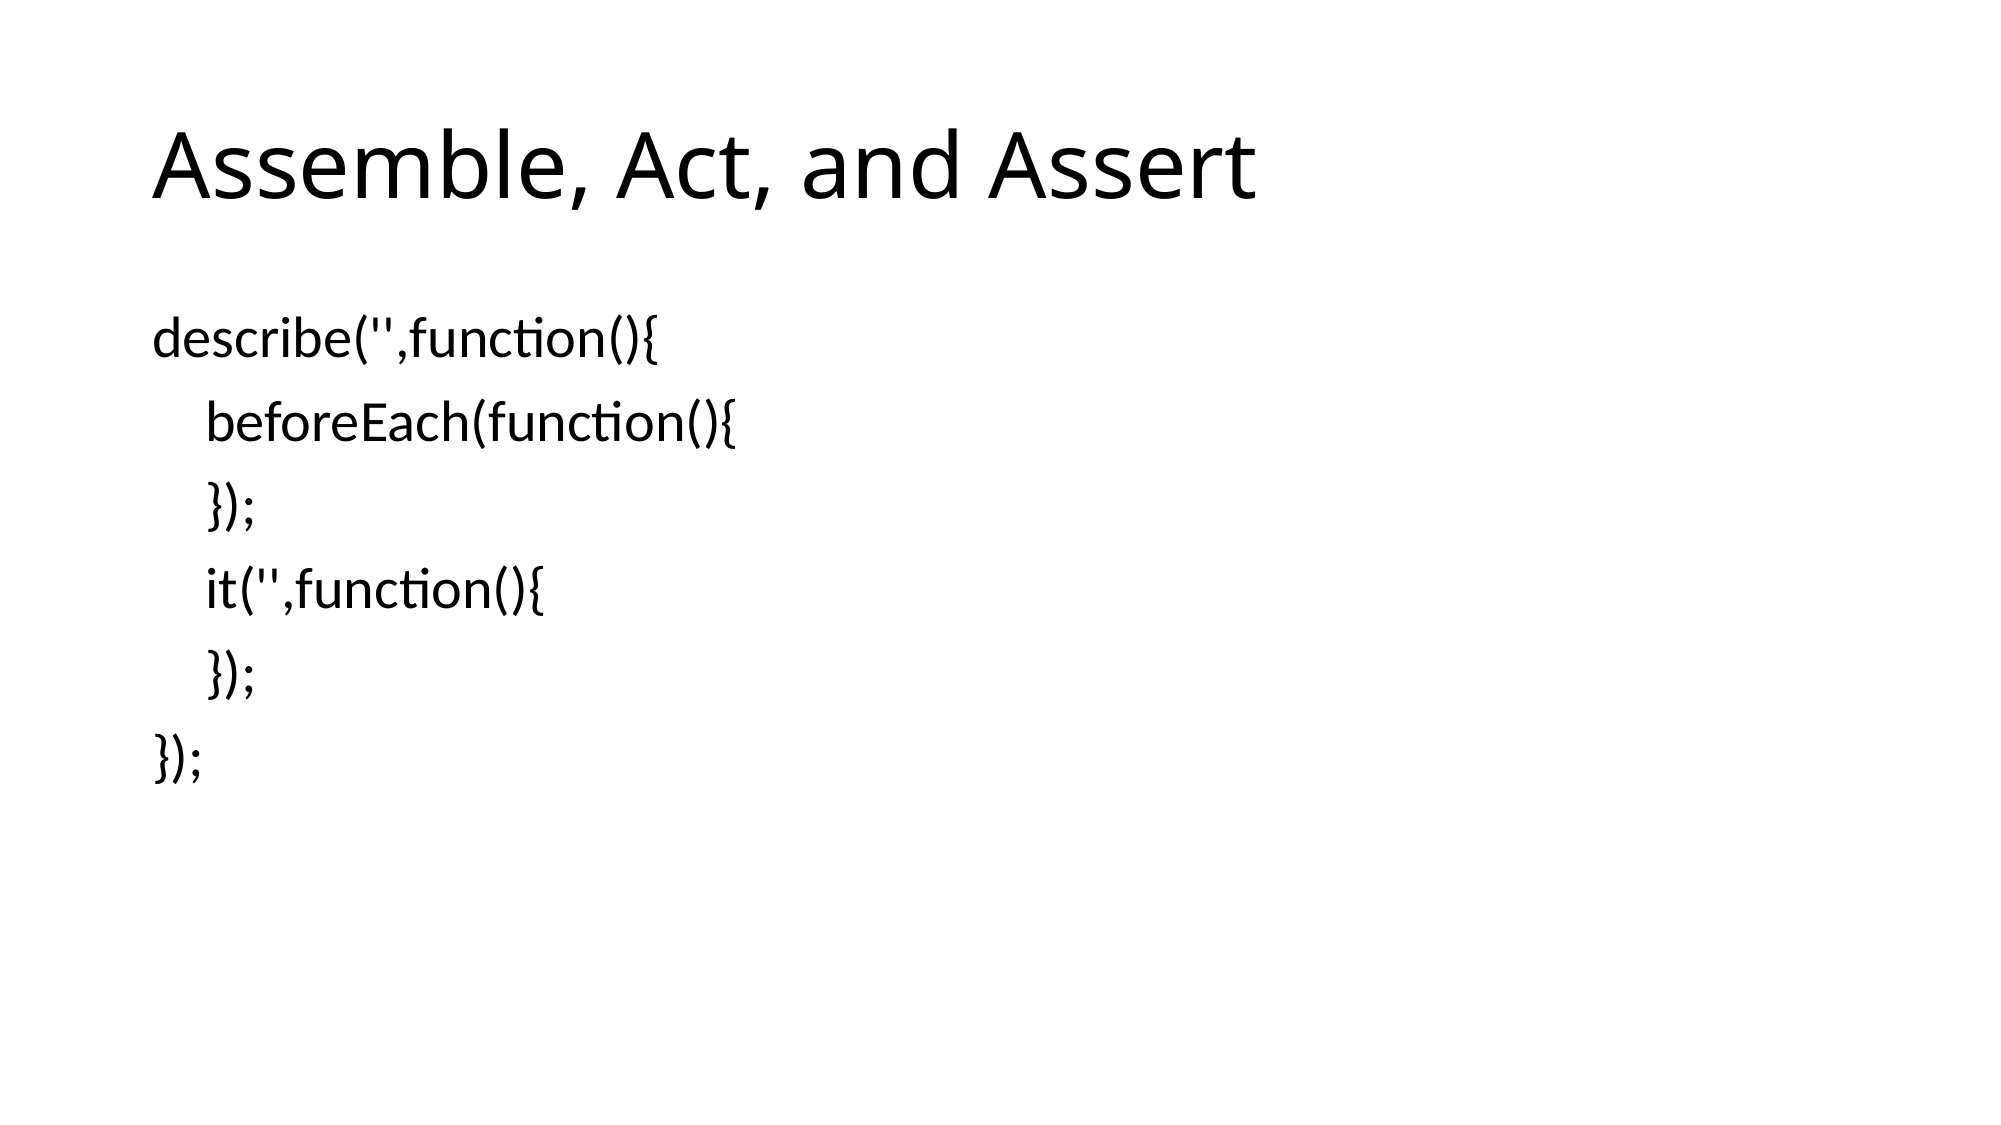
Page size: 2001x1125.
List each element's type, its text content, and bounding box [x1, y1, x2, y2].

title Assemble, Act, and Assert [137, 59, 1863, 278]
list describe('',function(){ beforeEach(function(){ }); it('',function(){ }); }); [137, 299, 1863, 1014]
